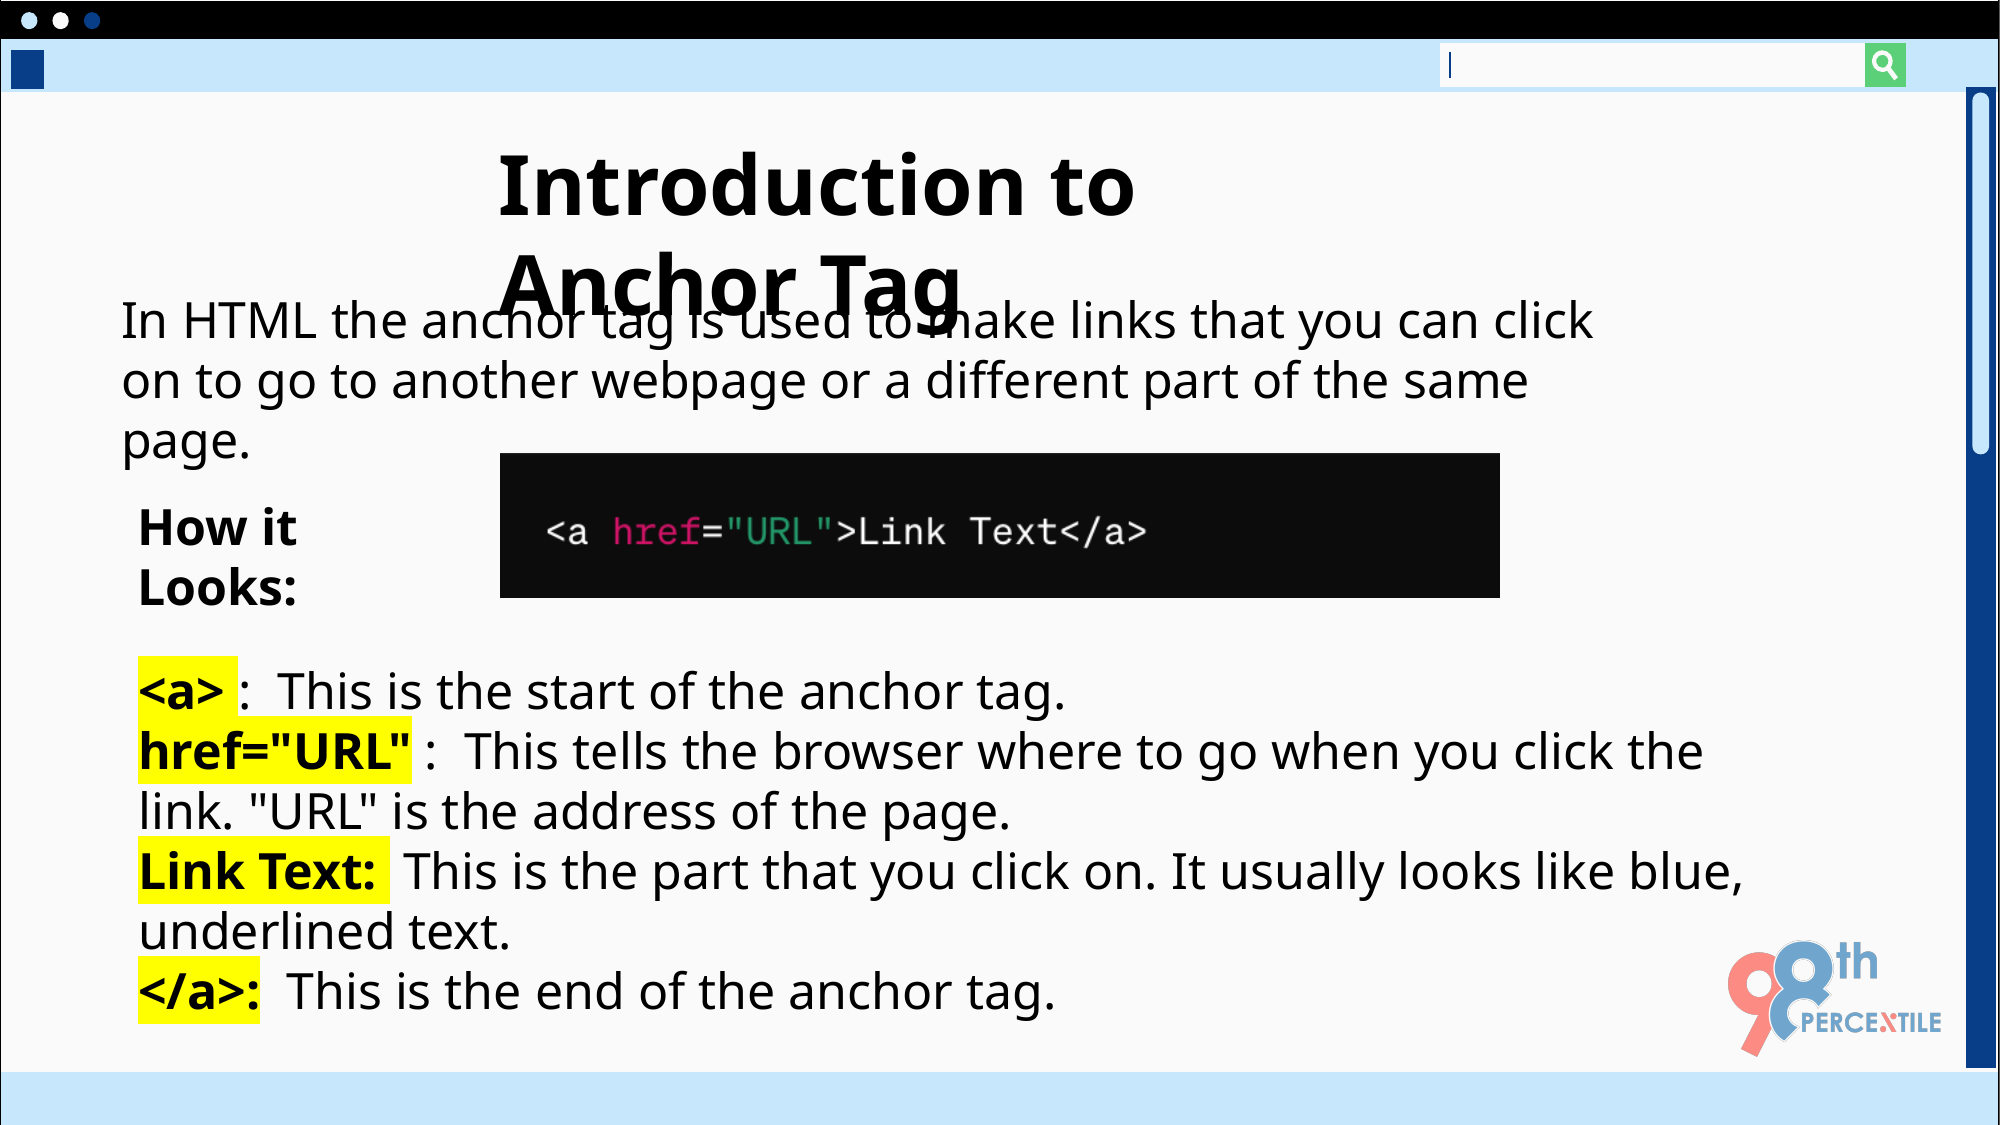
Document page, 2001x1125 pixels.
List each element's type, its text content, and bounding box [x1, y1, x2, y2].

text_box How it Looks: [122, 487, 423, 623]
picture [1724, 938, 1944, 1061]
picture [499, 453, 1501, 598]
text_box In HTML the anchor tag is used to make links that you can click on to go to another webpage or a different part of the same page. [106, 281, 1639, 476]
text_box <a> : This is the start of the anchor tag. href="URL" : This tells the browser where to go when you click the link. "URL" is the address of the page. Link Text: This is the part that you click on. It usually looks like blue, underlined text. </a>: This is the end of the anchor tag. [123, 651, 1773, 1027]
title Introduction to Anchor Tag [483, 116, 1447, 281]
